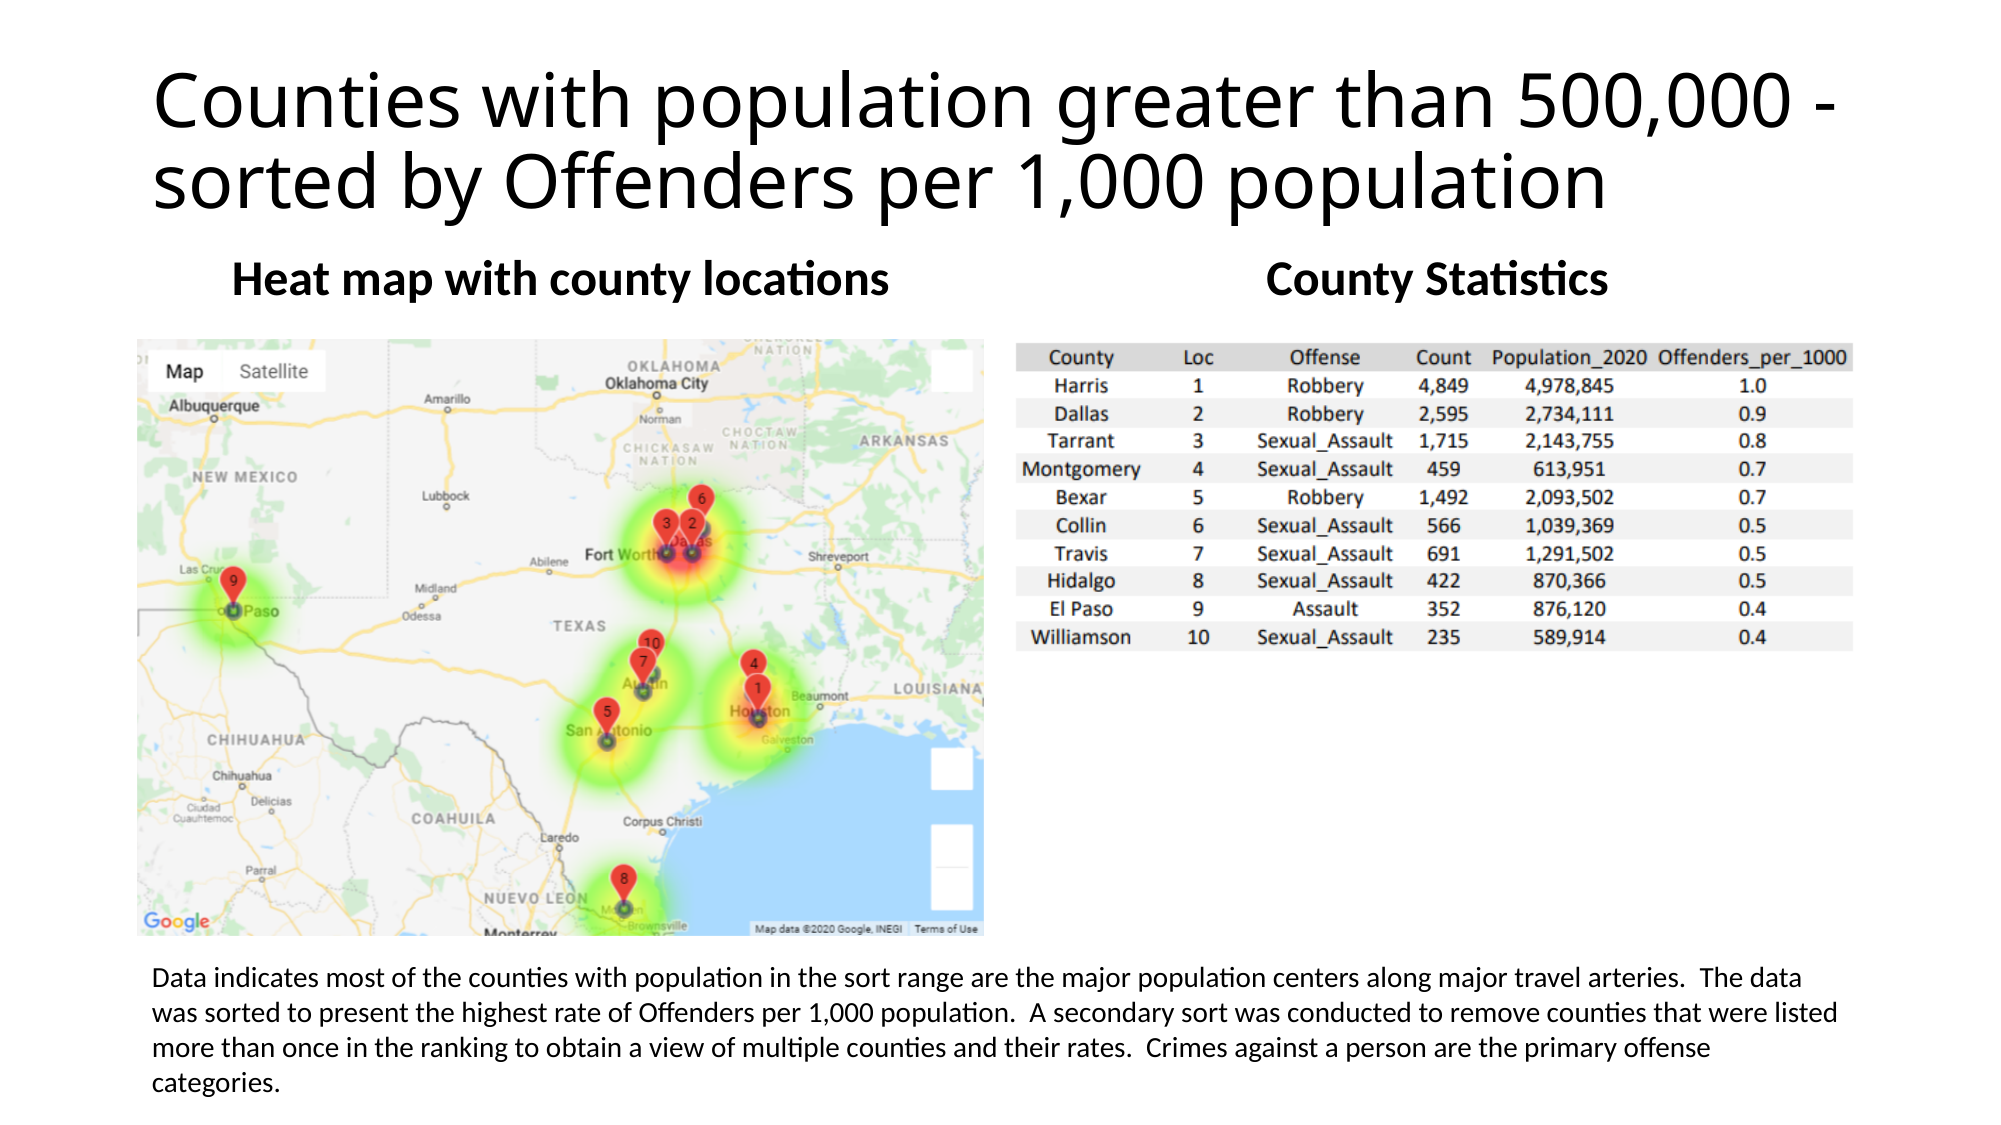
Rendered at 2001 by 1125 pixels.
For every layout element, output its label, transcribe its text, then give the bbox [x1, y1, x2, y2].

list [137, 339, 984, 936]
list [1012, 339, 1863, 664]
text_box Data indicates most of the counties with population in the sort range are the major population centers along major travel arteries. The data was sorted to present the highest rate of Offenders per 1,000 population. A secondary sort was conducted to remove counties that were listed more than once in the ranking to obtain a view of multiple counties and their rates. Crimes against a person are the primary offense categories. [137, 951, 1863, 1106]
list County Statistics [1012, 224, 1863, 314]
list Heat map with county locations [137, 224, 984, 314]
title Counties with population greater than 500,000 - sorted by Offenders per 1,000 population [137, 37, 1863, 250]
